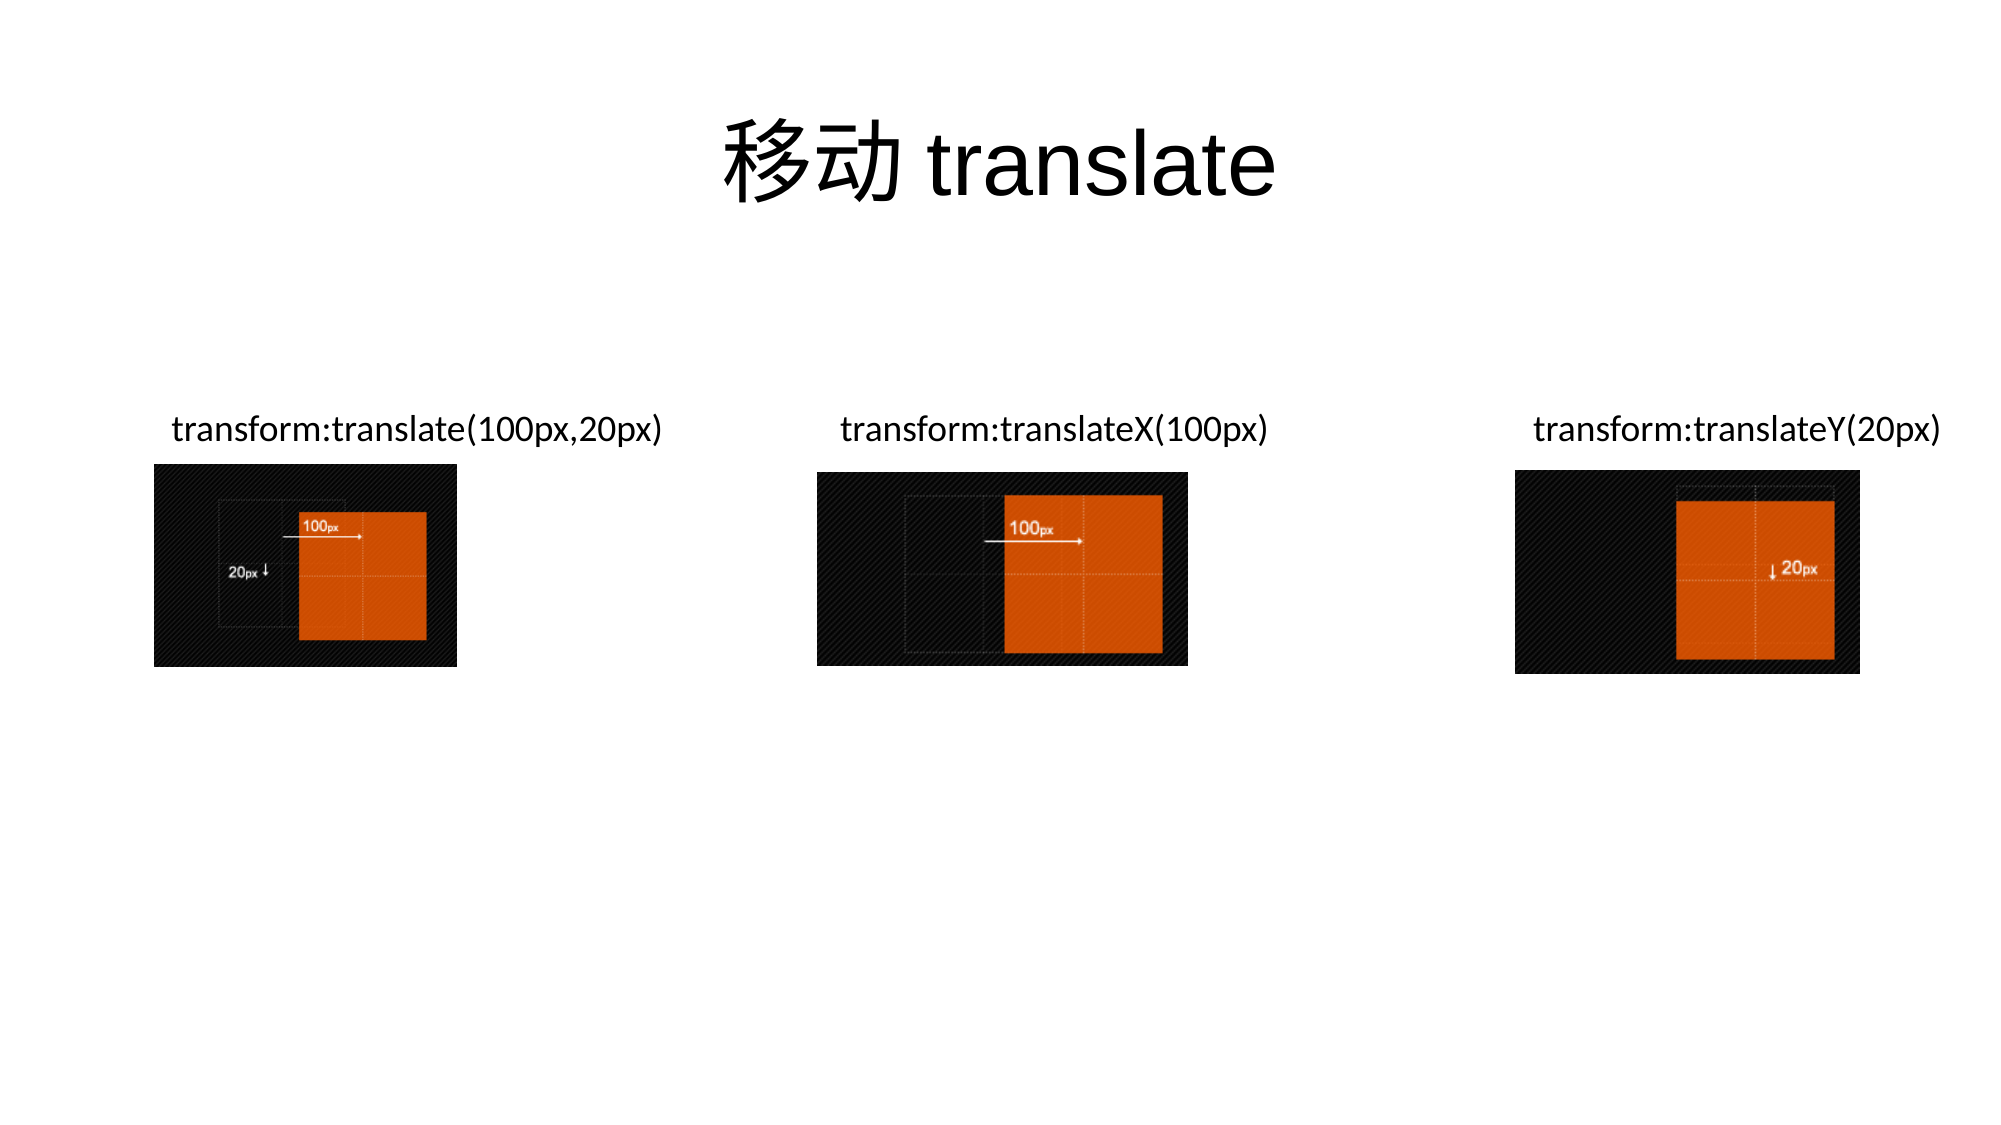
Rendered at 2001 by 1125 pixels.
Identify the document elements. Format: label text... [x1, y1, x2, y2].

text_box transform:translateX(100px) [825, 396, 1284, 457]
picture [1515, 470, 1860, 674]
text_box transform:translate(100px,20px) [156, 396, 679, 457]
text_box transform:translateY(20px) [1518, 396, 1957, 457]
picture [154, 464, 457, 667]
picture [817, 472, 1188, 666]
text_box 移动translate [706, 95, 1294, 221]
